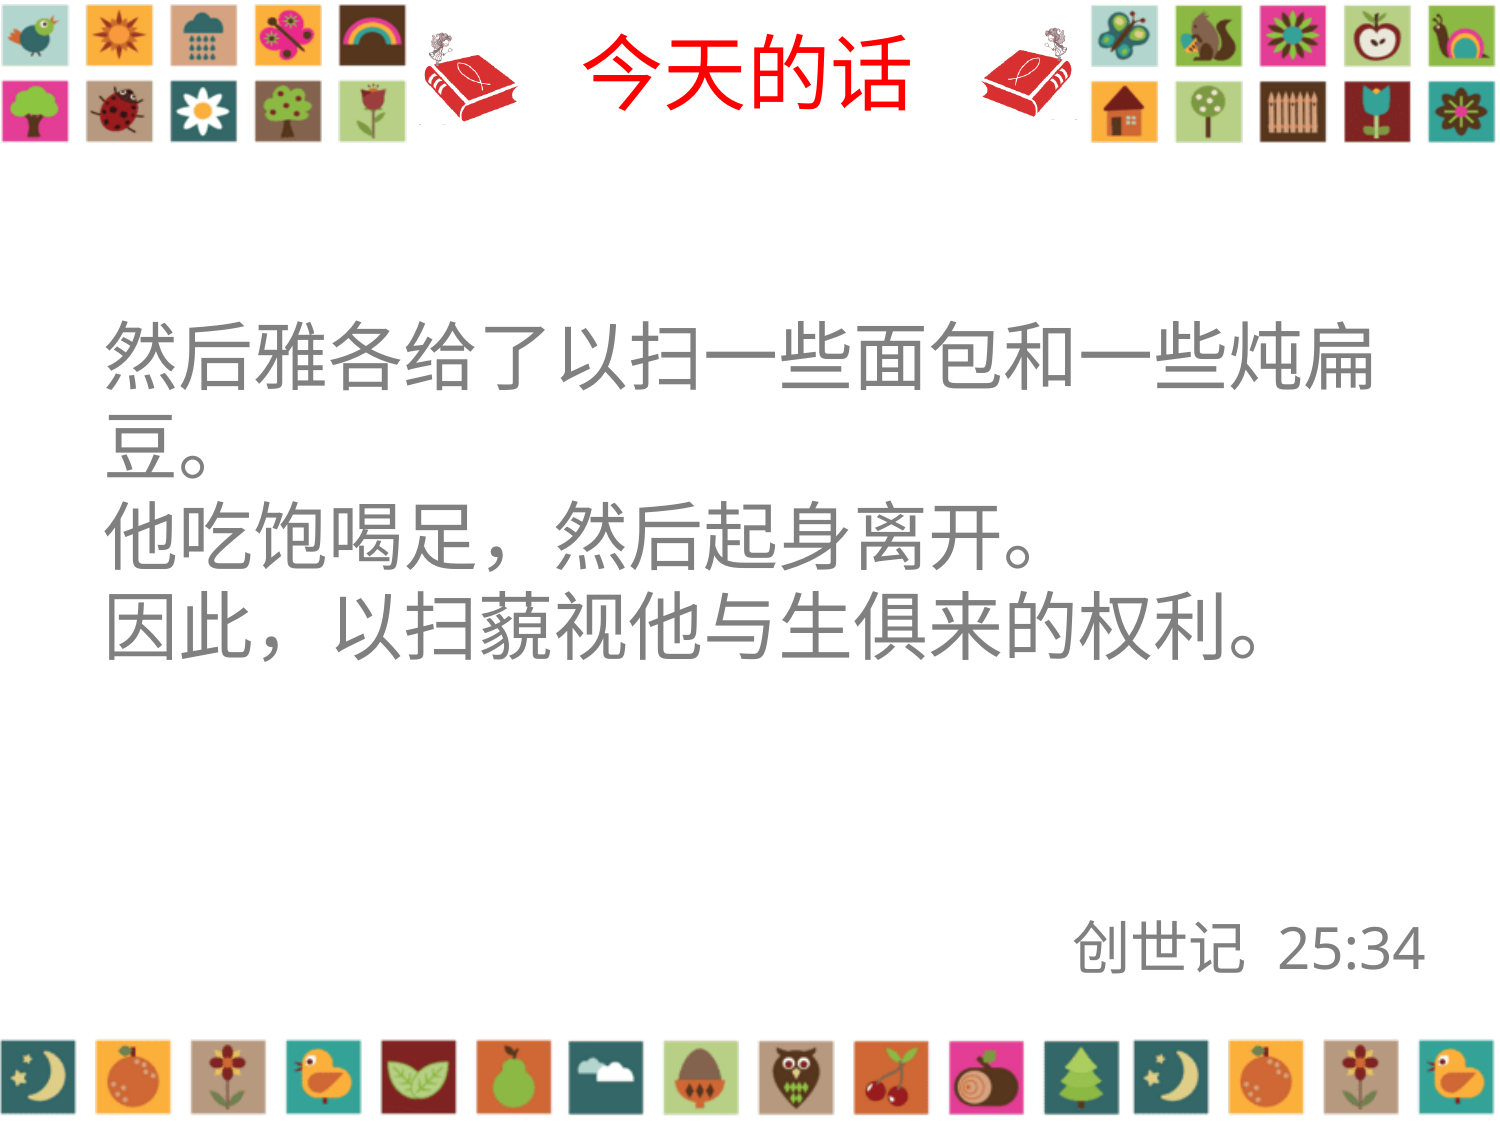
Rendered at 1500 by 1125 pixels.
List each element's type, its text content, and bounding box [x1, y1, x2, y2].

picture [950, 3, 1500, 150]
text_box 创世记 25:34 [808, 904, 1441, 990]
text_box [0, 1028, 1500, 1118]
text_box 今天的话 [425, 13, 1077, 129]
text_box 然后雅各给了以扫一些面包和一些炖扁豆。 他吃饱喝足，然后起身离开。 因此，以扫藐视他与生俱来的权利。 [88, 302, 1441, 768]
picture [0, 3, 550, 150]
